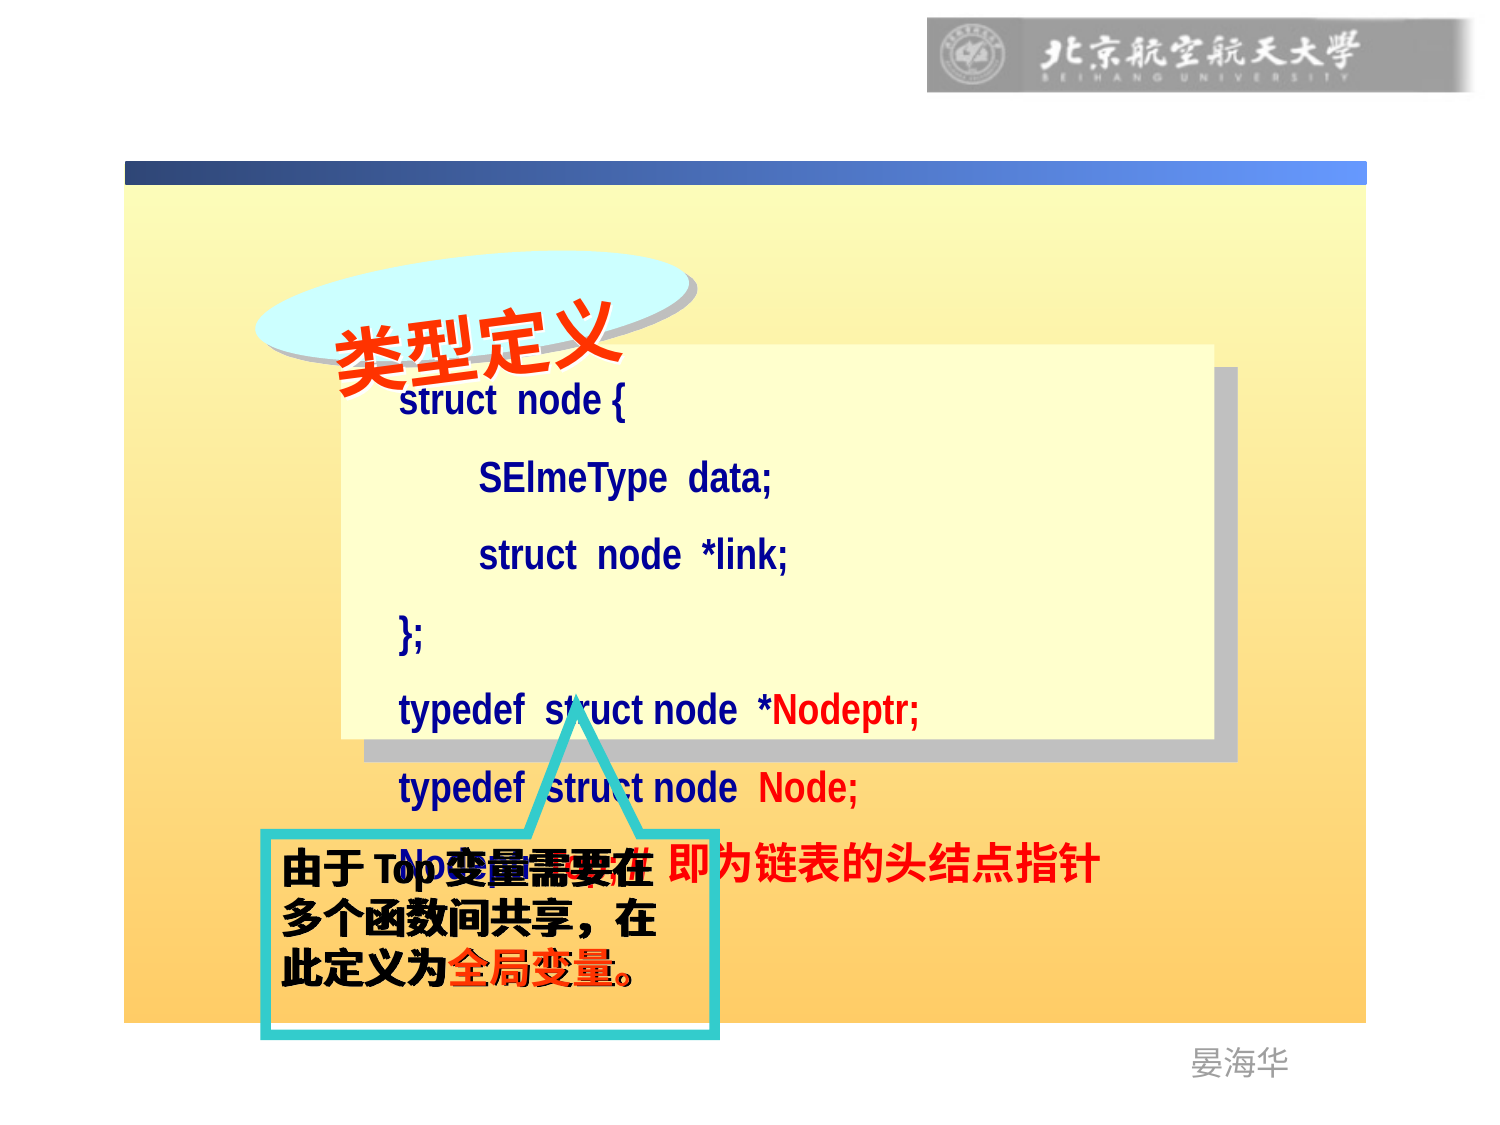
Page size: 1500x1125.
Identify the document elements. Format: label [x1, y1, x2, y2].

picture [927, 0, 1500, 102]
text_box [265, 833, 715, 1036]
text_box [253, 229, 1235, 740]
